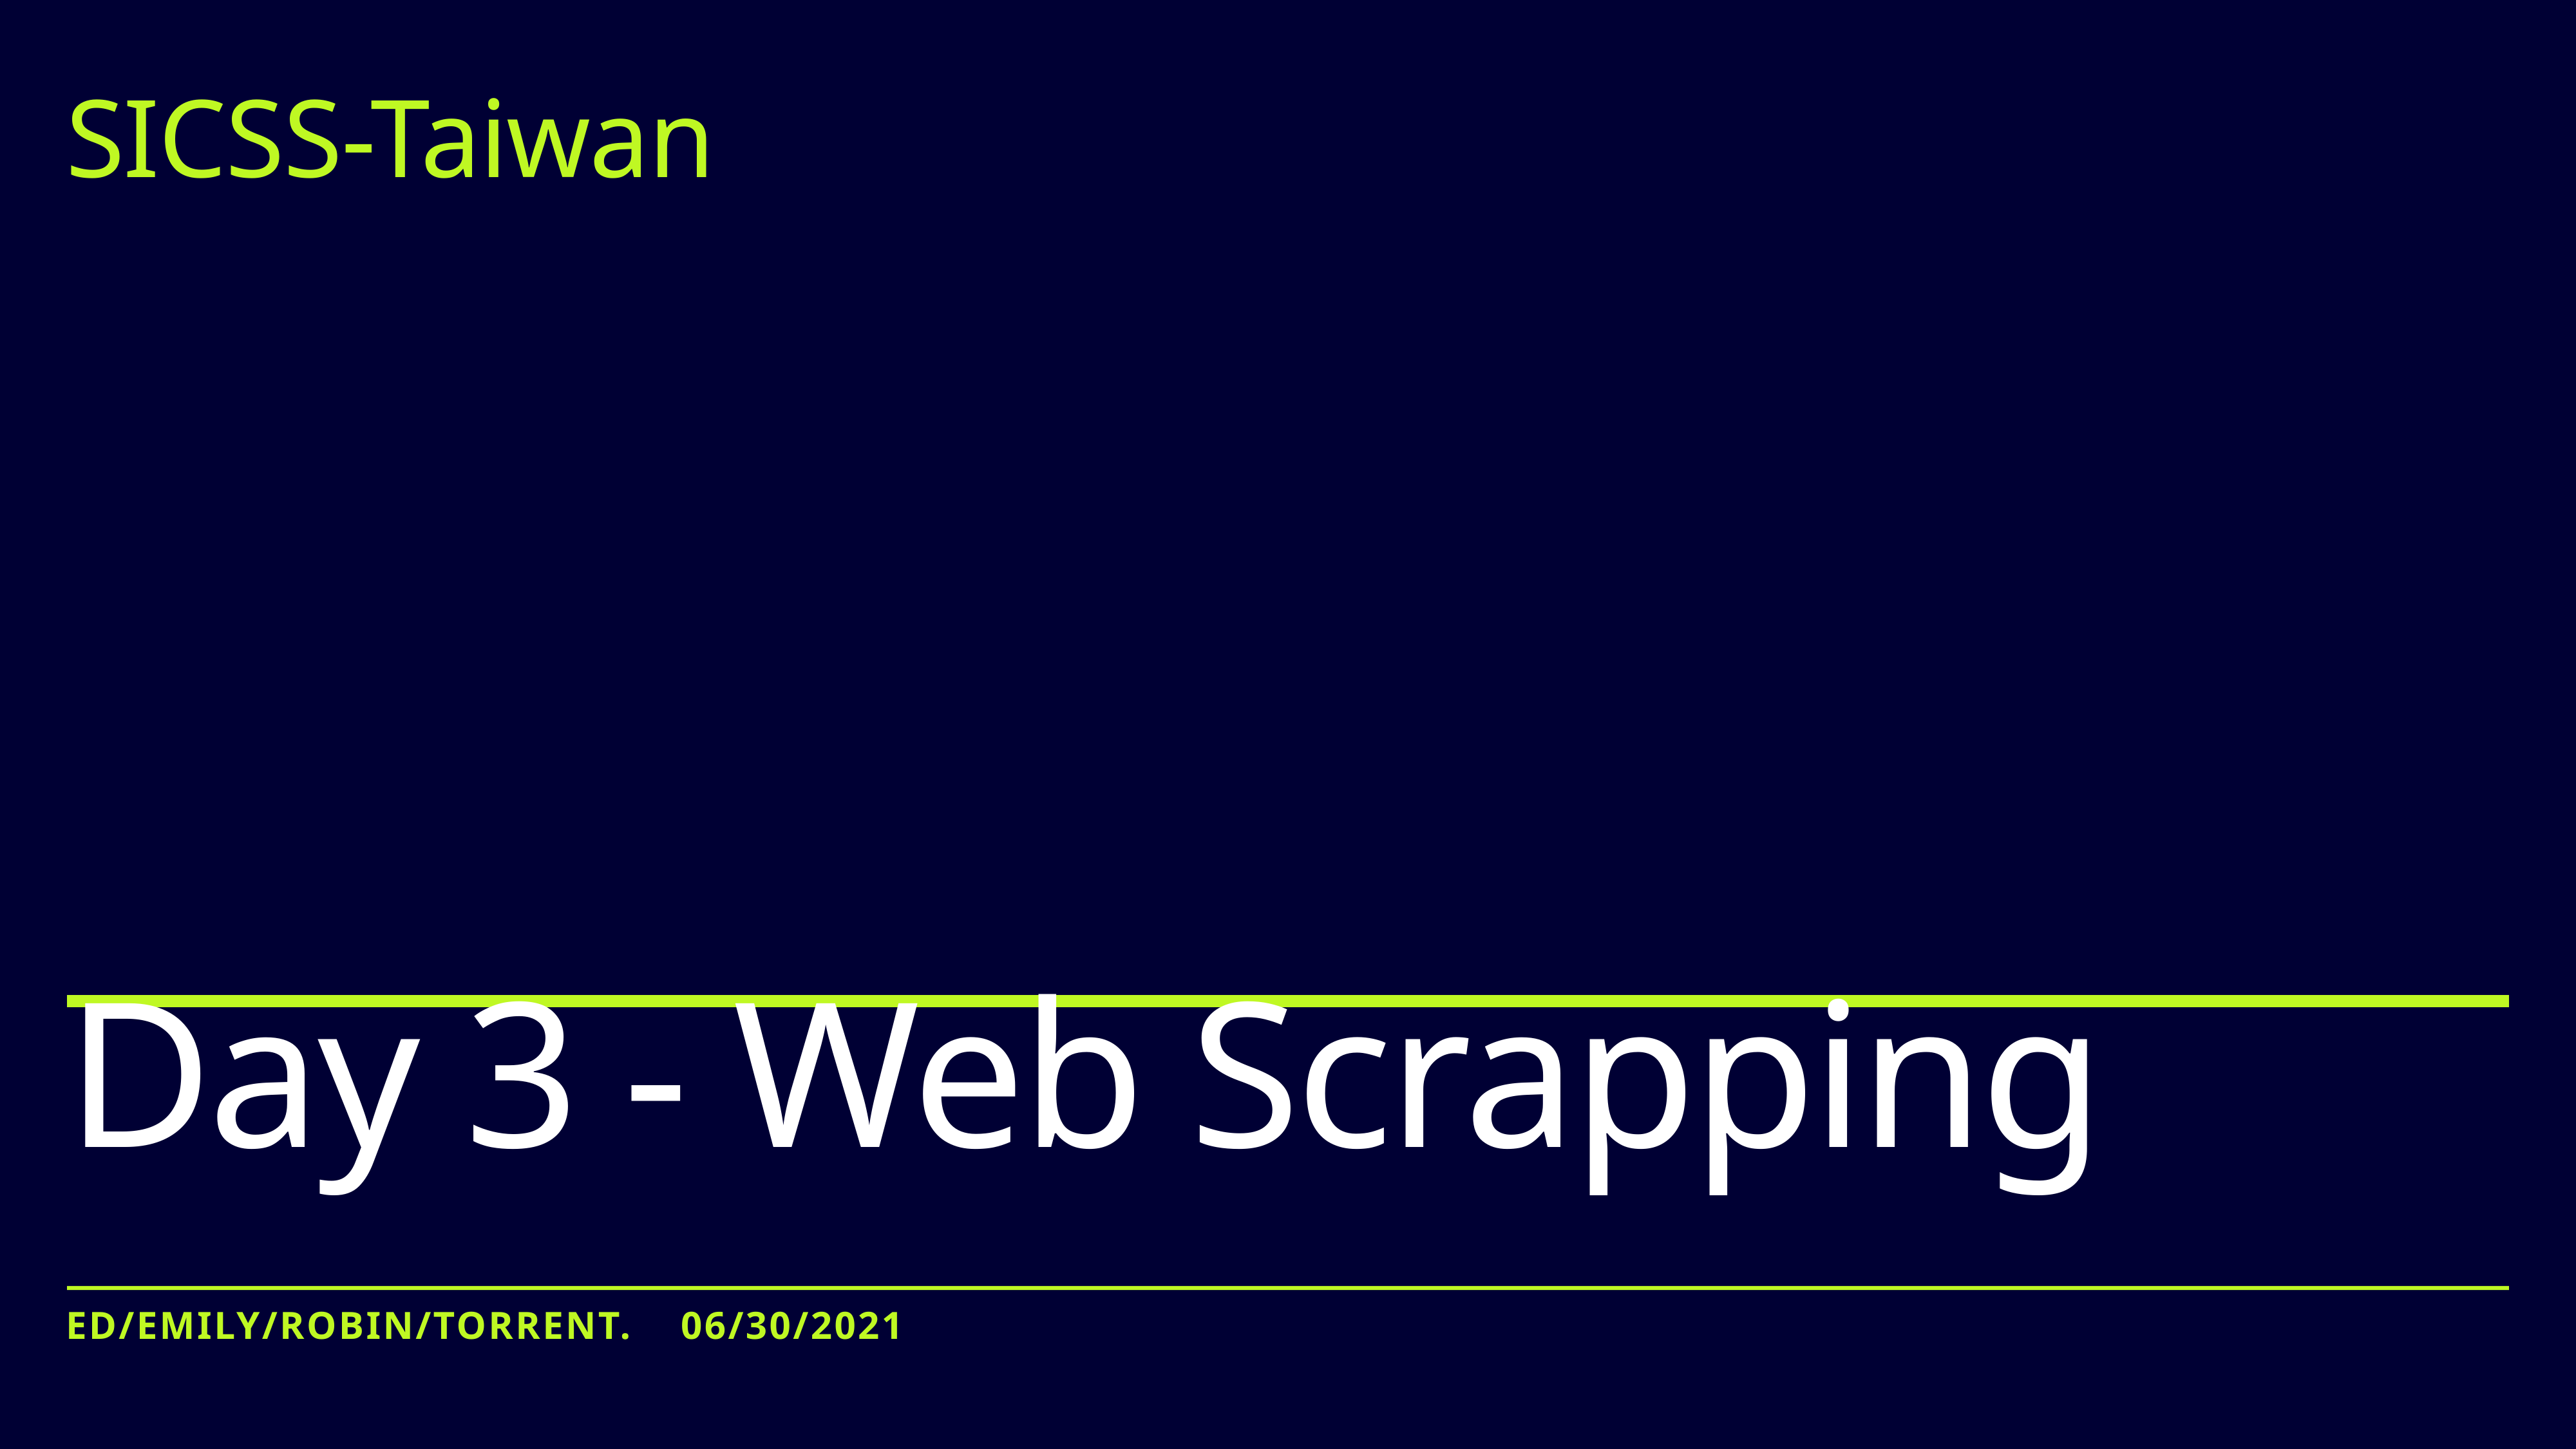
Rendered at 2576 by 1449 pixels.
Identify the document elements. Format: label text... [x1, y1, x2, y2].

list Ed/Emily/Robin/TorRent. 06/30/2021 [60, 1296, 2515, 1356]
subtitle SICSS-Taiwan [60, 89, 2515, 336]
title Day 3 - Web Scrapping [60, 1006, 2515, 1287]
